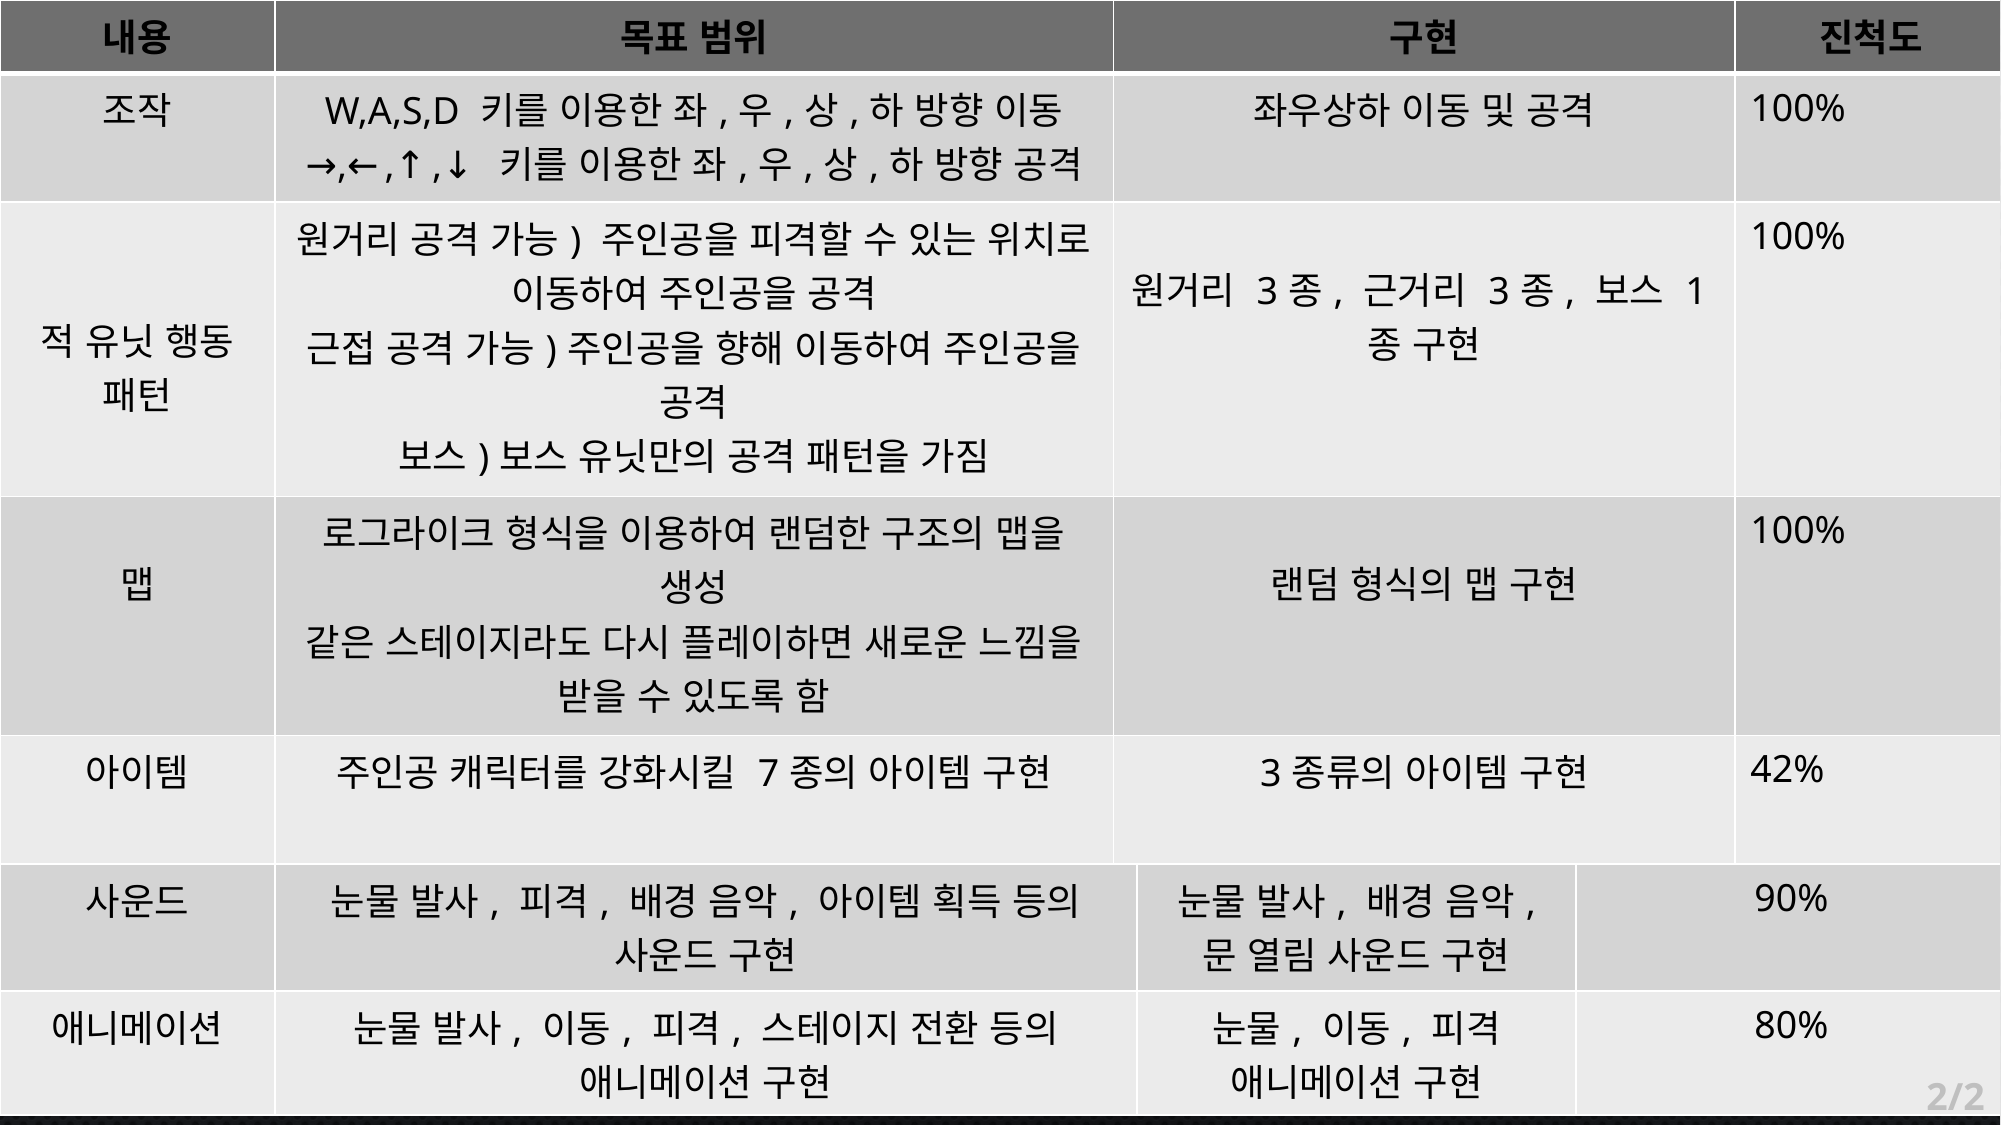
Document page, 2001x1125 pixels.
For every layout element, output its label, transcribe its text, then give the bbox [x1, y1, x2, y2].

table_cell 애니메이션 [1, 992, 274, 1114]
table_cell 적 유닛 행동 패턴 [1, 203, 274, 496]
table_cell 주인공 캐릭터를 강화시킬 7종의 아이템 구현 [276, 736, 1113, 863]
table_cell 맵 [1, 497, 274, 735]
table_cell 눈물 발사, 이동, 피격, 스테이지 전환 등의 애니메이션 구현 [276, 992, 1136, 1114]
table_header 구현 [1114, 1, 1734, 71]
table_header 진척도 [1736, 1, 2000, 71]
table_cell 눈물 발사, 피격, 배경 음악, 아이템 획득 등의 사운드 구현 [276, 865, 1136, 990]
table_cell 로그라이크 형식을 이용하여 랜덤한 구조의 맵을 생성 같은 스테이지라도 다시 플레이하면 새로운 느낌을 받을 수 있도록 함 [276, 497, 1113, 735]
table_cell 조작 [1, 76, 274, 201]
table_cell 아이템 [1, 736, 274, 863]
table_cell 좌우상하 이동 및 공격 [1114, 76, 1734, 201]
table_cell 80% [1577, 992, 2000, 1114]
table_cell 눈물, 이동, 피격 애니메이션 구현 [1138, 992, 1575, 1114]
table_cell 100% [1736, 497, 2000, 735]
table_cell 100% [1736, 76, 2000, 201]
table_cell 3종류의 아이템 구현 [1114, 736, 1734, 863]
table_cell 42% [1736, 736, 2000, 863]
table_cell 90% [1577, 865, 2000, 990]
table_cell W,A,S,D 키를 이용한 좌,우,상,하 방향 이동 →,←,↑,↓ 키를 이용한 좌,우,상,하 방향 공격 [276, 76, 1113, 201]
table_cell 눈물 발사, 배경 음악, 문 열림 사운드 구현 [1138, 865, 1575, 990]
table_cell 랜덤 형식의 맵 구현 [1114, 497, 1734, 735]
table_cell 원거리 공격 가능) 주인공을 피격할 수 있는 위치로 이동하여 주인공을 공격 근접 공격 가능)주인공을 향해 이동하여 주인공을 공격 보스)보스 유닛만의 공격 패턴을 가짐 [276, 203, 1113, 496]
table_header 목표 범위 [276, 1, 1113, 71]
table_cell 사운드 [1, 865, 274, 990]
table_cell 원거리 3종, 근거리 3종, 보스 1종 구현 [1114, 203, 1734, 496]
table_cell 100% [1736, 203, 2000, 496]
slide_number 2/2 [1909, 1065, 2000, 1125]
table_header 내용 [1, 1, 274, 71]
